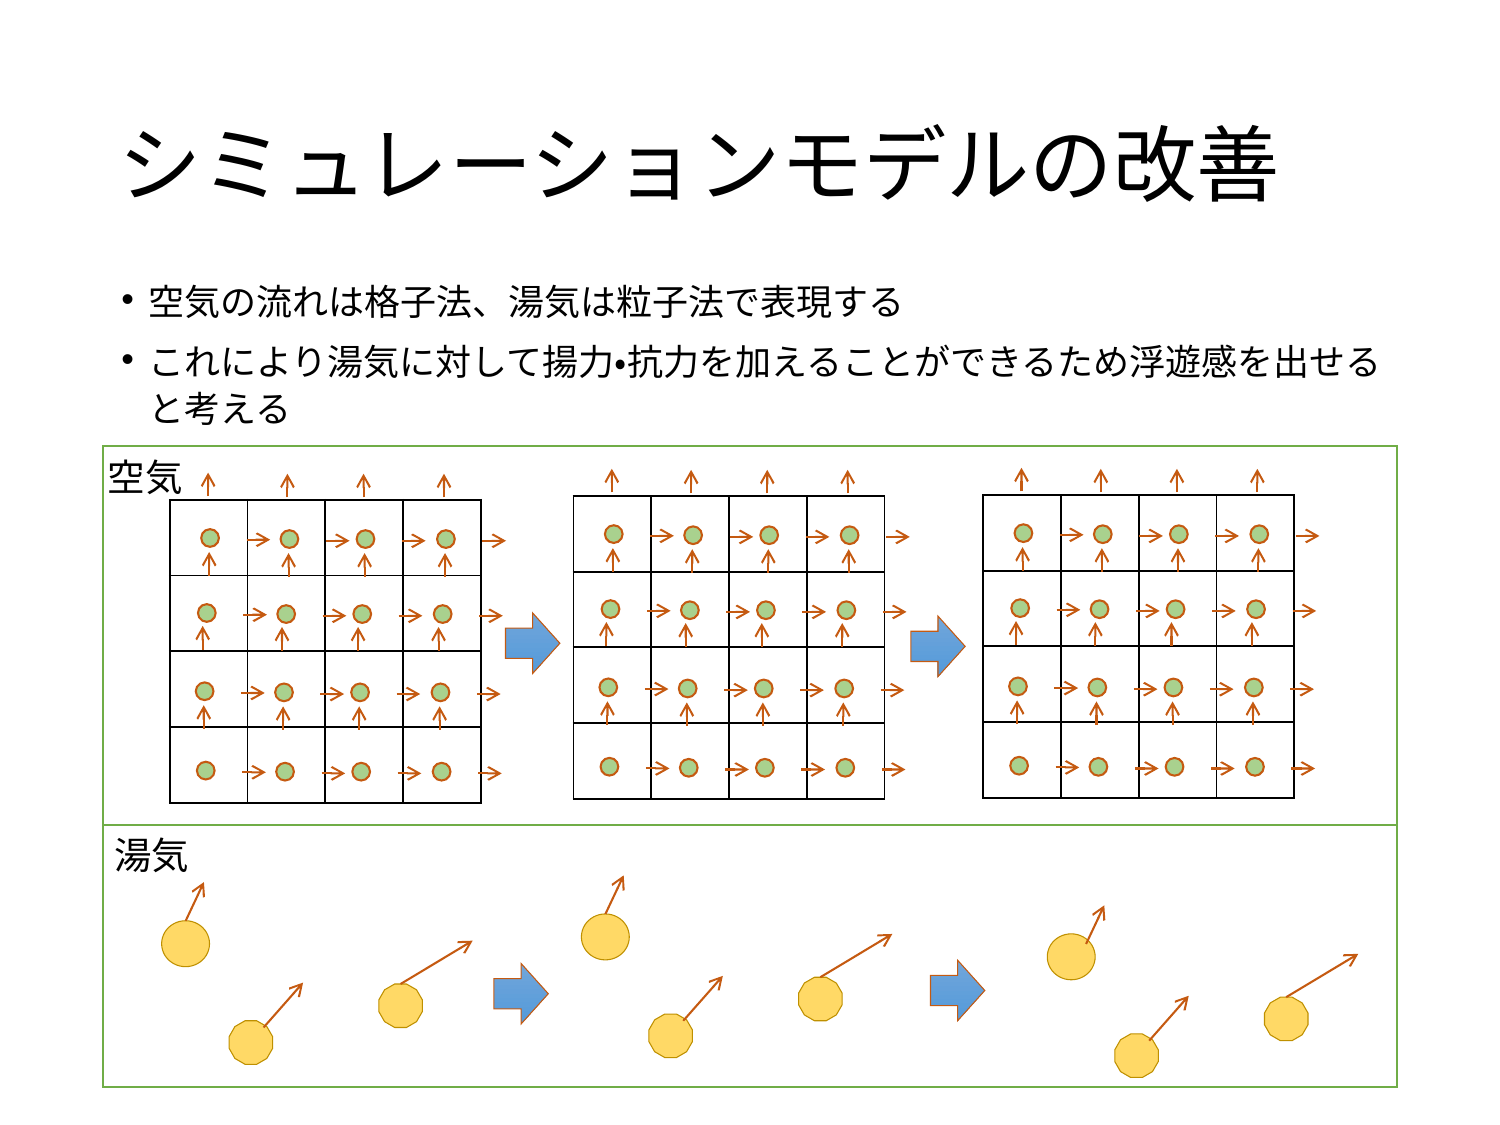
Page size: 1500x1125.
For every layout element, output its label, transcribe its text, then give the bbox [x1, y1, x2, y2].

table_cell [1062, 723, 1138, 797]
text_box [1165, 599, 1186, 620]
table_header [171, 501, 247, 575]
table_cell [1140, 572, 1216, 645]
text_box [1088, 756, 1109, 777]
table_cell [652, 648, 728, 722]
text_box [677, 678, 698, 699]
text_box [1009, 755, 1030, 776]
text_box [416, 940, 473, 990]
text_box [1243, 677, 1264, 698]
text_box [839, 525, 860, 546]
text_box [1013, 523, 1034, 544]
text_box [759, 525, 780, 546]
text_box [263, 982, 304, 1028]
table_cell [248, 652, 324, 726]
table_cell [404, 652, 480, 726]
text_box [929, 958, 986, 1023]
text_box [580, 913, 630, 961]
table_cell [404, 728, 480, 802]
text_box [504, 611, 561, 675]
table_header [326, 501, 402, 575]
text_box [836, 933, 893, 984]
table_cell [652, 573, 728, 646]
table_header [404, 501, 480, 575]
table_header [984, 496, 1060, 570]
text_box [1263, 996, 1309, 1042]
table_cell [248, 728, 324, 802]
text_box [910, 614, 966, 678]
text_box [1246, 599, 1266, 620]
table_cell [326, 728, 402, 802]
text_box [350, 682, 370, 703]
text_box [1163, 677, 1184, 698]
text_box [194, 681, 215, 702]
text_box [1046, 933, 1096, 981]
table_cell [171, 576, 247, 650]
text_box [274, 682, 294, 703]
text_box [1245, 756, 1265, 777]
text_box [275, 761, 295, 782]
table_cell [574, 648, 650, 722]
text_box [648, 1013, 693, 1059]
text_box 湯気 [99, 824, 205, 884]
text_box [603, 524, 624, 545]
table_cell [574, 724, 650, 798]
table_cell [652, 724, 728, 798]
table_cell [808, 648, 884, 722]
table_header [808, 497, 884, 571]
text_box [435, 529, 456, 549]
table_cell [326, 652, 402, 726]
text_box [683, 525, 704, 546]
text_box [1010, 598, 1031, 619]
table_cell [730, 724, 806, 798]
text_box [834, 678, 855, 699]
list 空気の流れは格子法、湯気は粒子法で表現する これにより湯気に対して揚力・抗力を加えることができるため浮遊感を出せると考える [106, 271, 1401, 442]
text_box [753, 678, 774, 699]
text_box [1164, 756, 1185, 777]
table_cell [984, 647, 1060, 721]
text_box [756, 600, 776, 621]
title シミュレーションモデルの改善 [103, 59, 1397, 278]
text_box [679, 600, 700, 621]
table_header [1140, 496, 1216, 570]
table_header [730, 497, 806, 571]
text_box [432, 604, 453, 624]
table_cell [1217, 723, 1293, 797]
text_box [836, 600, 857, 621]
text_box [1149, 995, 1189, 1041]
text_box [1089, 599, 1110, 620]
text_box [1168, 524, 1189, 545]
table_cell [730, 573, 806, 646]
table_cell [248, 576, 324, 650]
text_box 空気 [93, 446, 198, 506]
table_header [574, 497, 650, 571]
text_box [195, 760, 216, 781]
text_box [1092, 524, 1113, 545]
table_cell [1062, 572, 1138, 645]
table_cell [404, 576, 480, 650]
text_box [378, 983, 423, 1029]
table_cell [1140, 647, 1216, 721]
table_cell [171, 728, 247, 802]
table_cell [1217, 572, 1293, 645]
table_cell [808, 573, 884, 646]
text_box [754, 757, 775, 778]
table_cell [1140, 723, 1216, 797]
text_box [276, 604, 297, 624]
text_box [355, 529, 376, 549]
text_box [798, 976, 843, 1022]
text_box [1114, 1033, 1159, 1078]
text_box [351, 761, 372, 782]
table_header [248, 501, 324, 575]
text_box [279, 529, 300, 549]
table_cell [171, 652, 247, 726]
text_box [185, 882, 204, 921]
table_cell [1062, 647, 1138, 721]
table_cell [808, 724, 884, 798]
table_cell [574, 573, 650, 646]
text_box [683, 975, 723, 1021]
table_header [1062, 496, 1138, 570]
text_box [228, 1020, 274, 1065]
text_box [196, 603, 217, 623]
text_box [352, 604, 373, 624]
text_box [678, 757, 699, 778]
text_box [598, 677, 619, 698]
text_box [1249, 524, 1270, 545]
text_box [1008, 676, 1028, 697]
table_cell [984, 572, 1060, 645]
table_cell [984, 723, 1060, 797]
table_cell [1217, 647, 1293, 721]
text_box [102, 445, 1398, 826]
table_header [652, 497, 728, 571]
text_box [600, 599, 621, 620]
text_box [431, 761, 452, 782]
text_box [605, 875, 624, 914]
text_box [200, 528, 220, 548]
text_box [430, 682, 451, 703]
text_box [1087, 677, 1108, 698]
text_box [599, 756, 620, 777]
text_box [493, 962, 549, 1026]
text_box [102, 826, 1398, 1088]
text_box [1302, 953, 1359, 1003]
table_cell [326, 576, 402, 650]
table_header [1217, 496, 1293, 570]
text_box [835, 757, 856, 778]
text_box [161, 920, 211, 968]
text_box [1086, 905, 1105, 944]
table_cell [730, 648, 806, 722]
